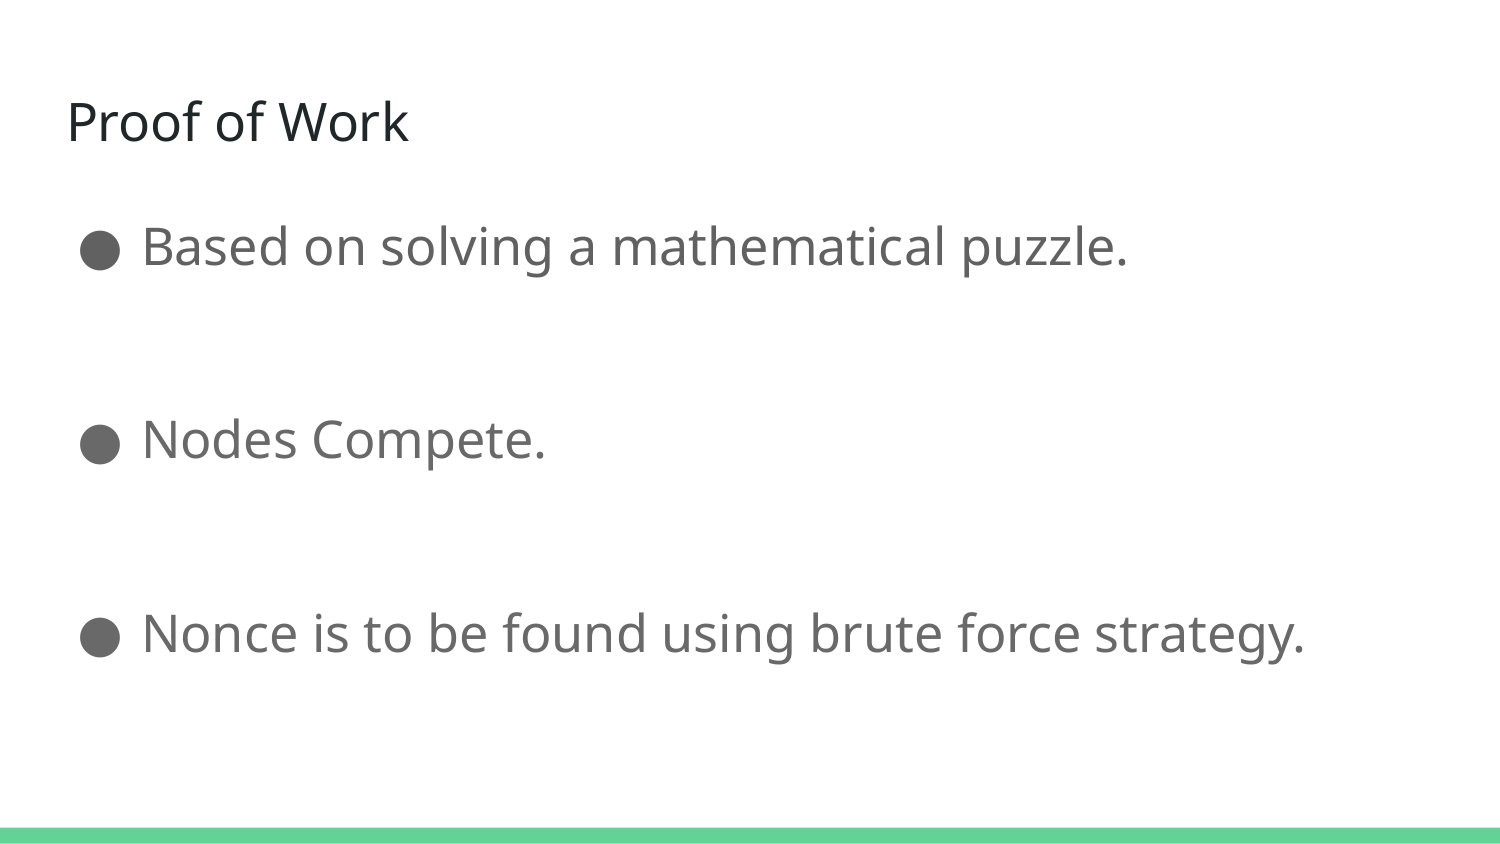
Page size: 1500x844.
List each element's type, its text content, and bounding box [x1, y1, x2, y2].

title Proof of Work [51, 72, 1449, 167]
list Based on solving a mathematical puzzle. Nodes Compete. Nonce is to be found using brute force strategy. [51, 189, 1449, 750]
